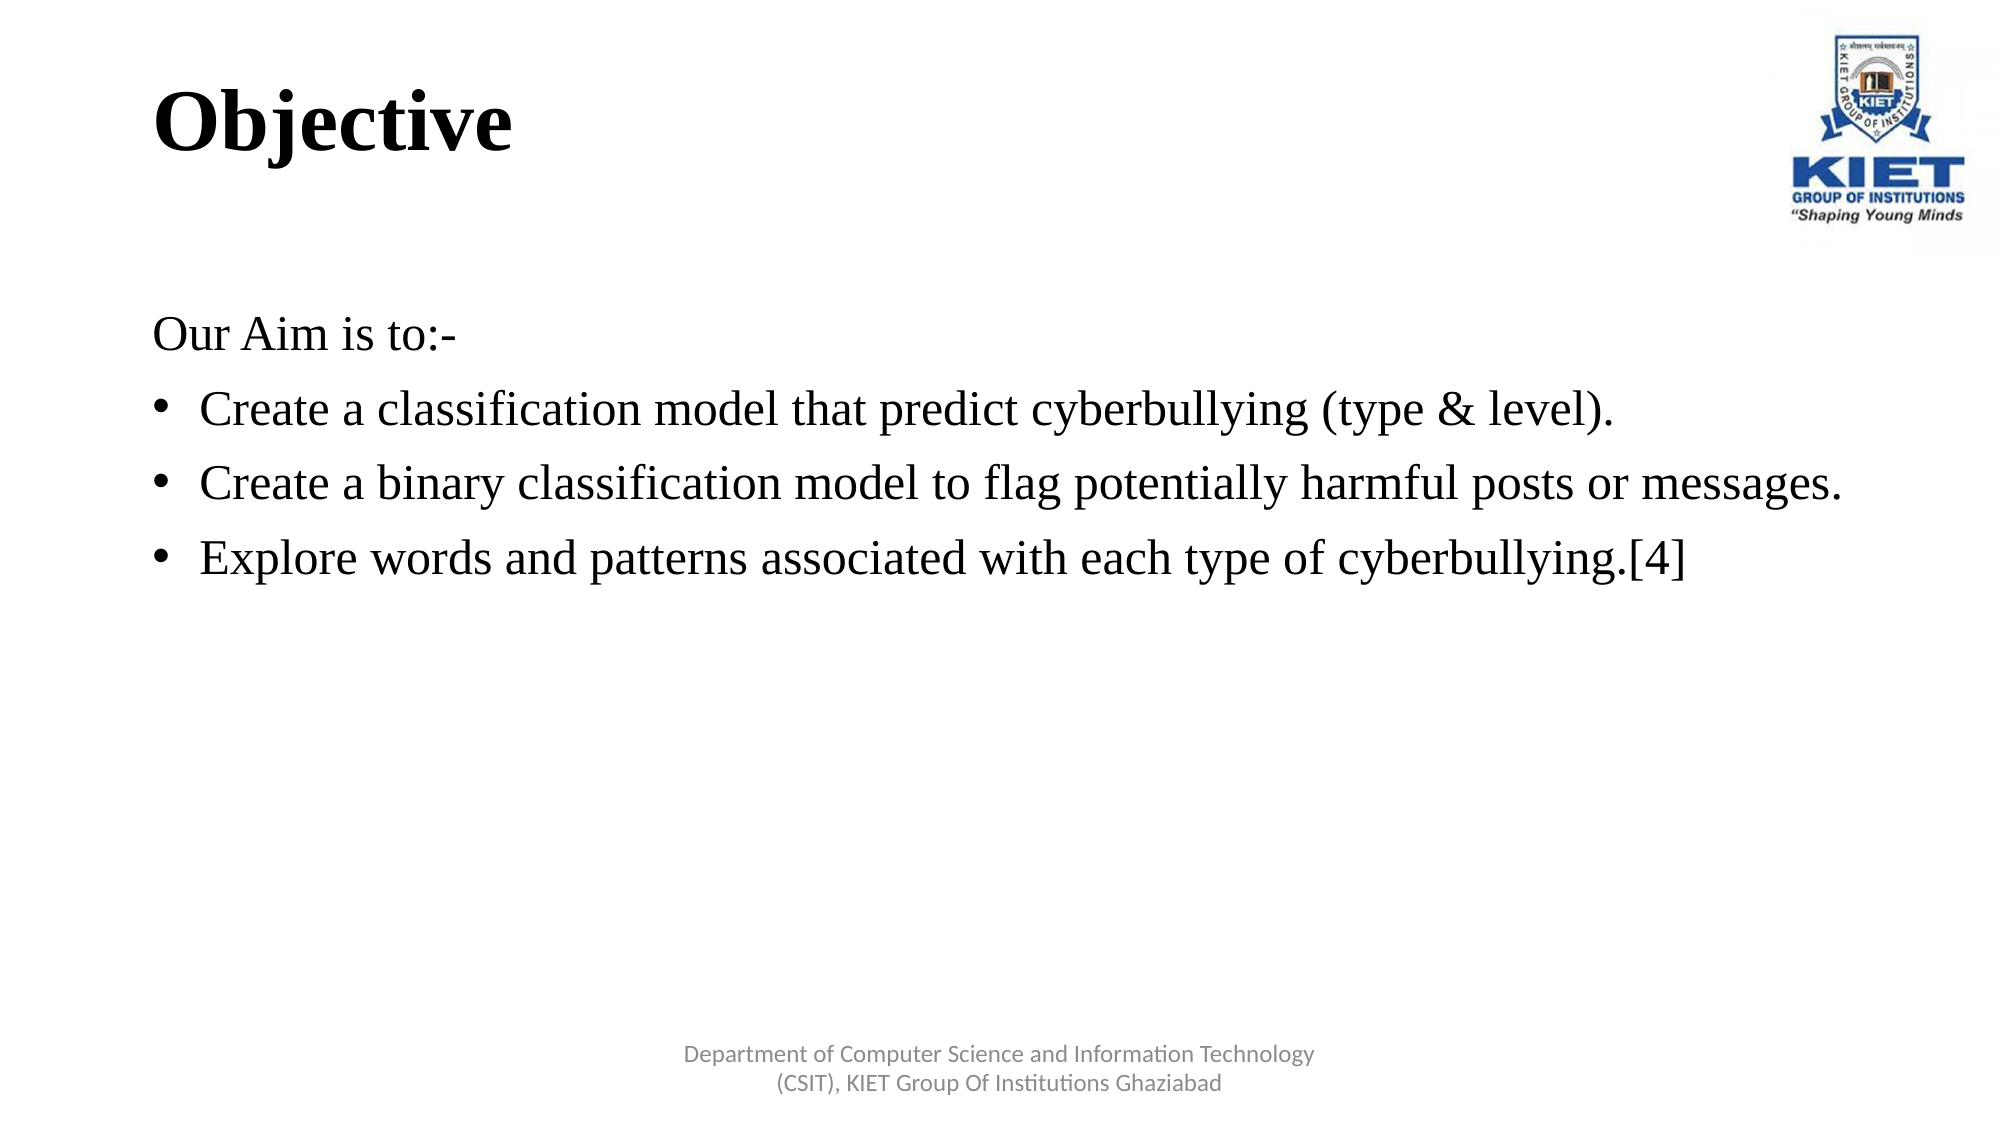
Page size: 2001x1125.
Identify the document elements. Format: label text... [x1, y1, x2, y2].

text_box Objective [137, 66, 1863, 284]
picture [1755, 0, 2000, 260]
list Our Aim is to:- Create a classification model that predict cyberbullying (type & level). Create a binary classification model to flag potentially harmful posts or messages. Explore words and patterns associated with each type of cyberbullying.[4] [137, 299, 1863, 1014]
text_box Department of Computer Science and Information Technology (CSIT), KIET Group Of Institutions Ghaziabad [662, 1037, 1338, 1097]
